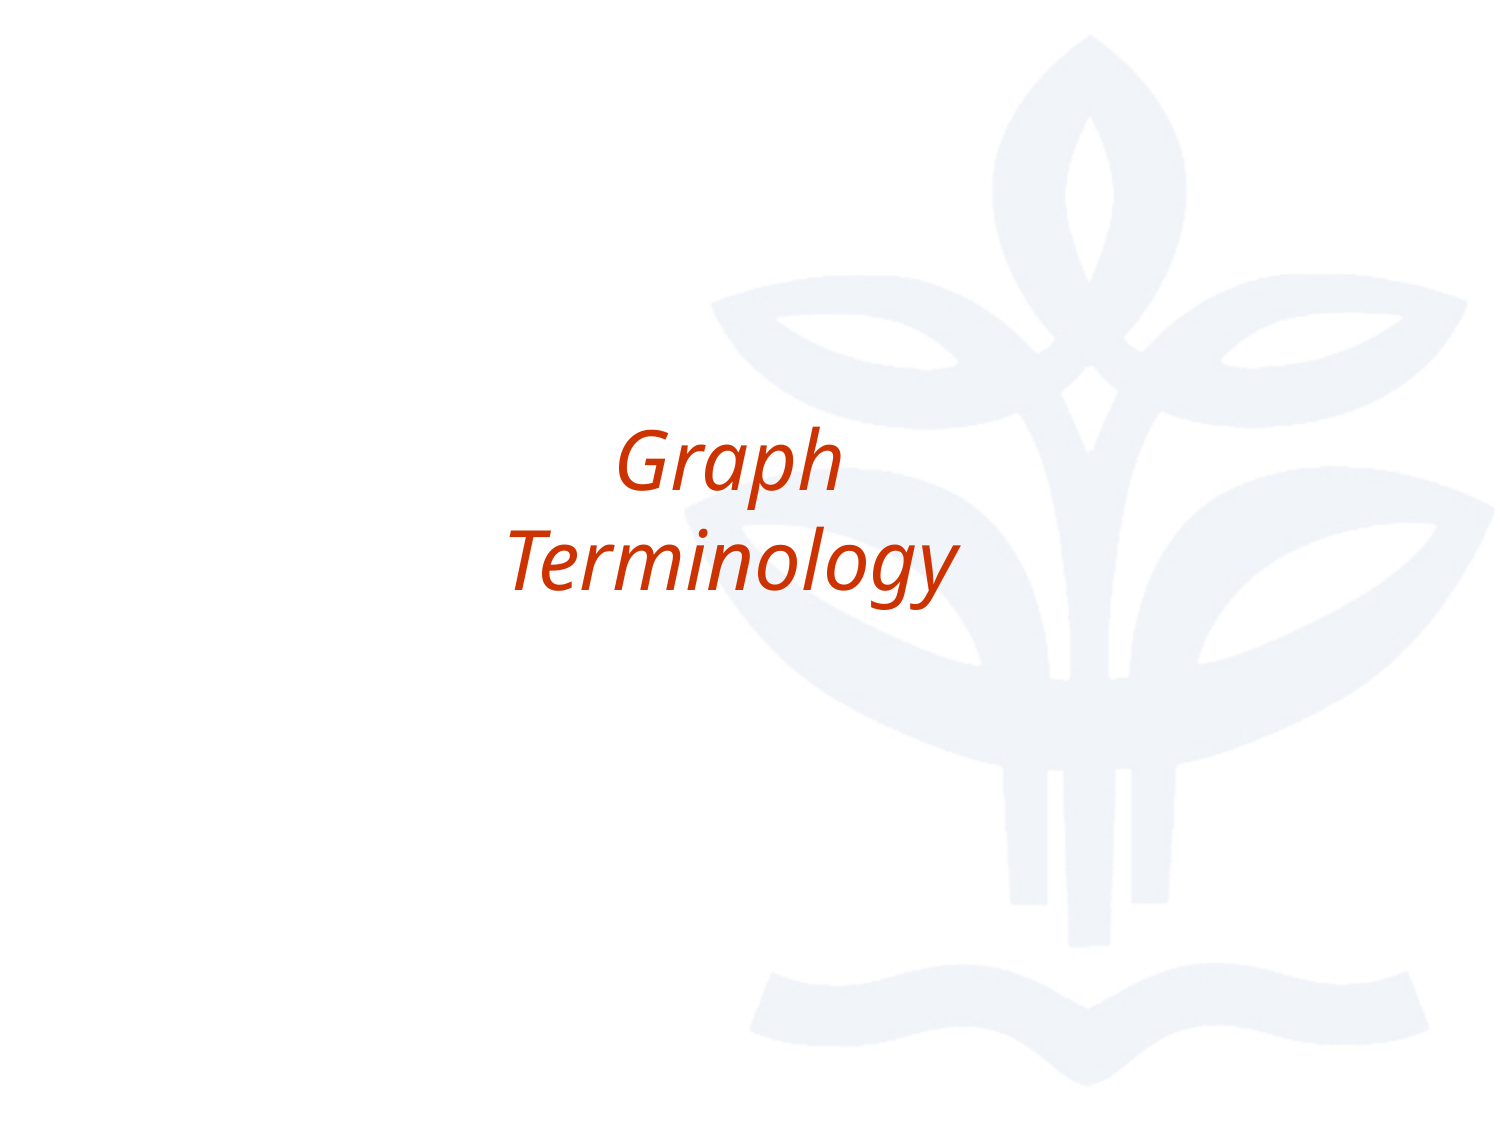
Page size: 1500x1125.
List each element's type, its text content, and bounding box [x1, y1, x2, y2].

text_box Graph Terminology [487, 399, 973, 615]
picture [0, 0, 1500, 1125]
